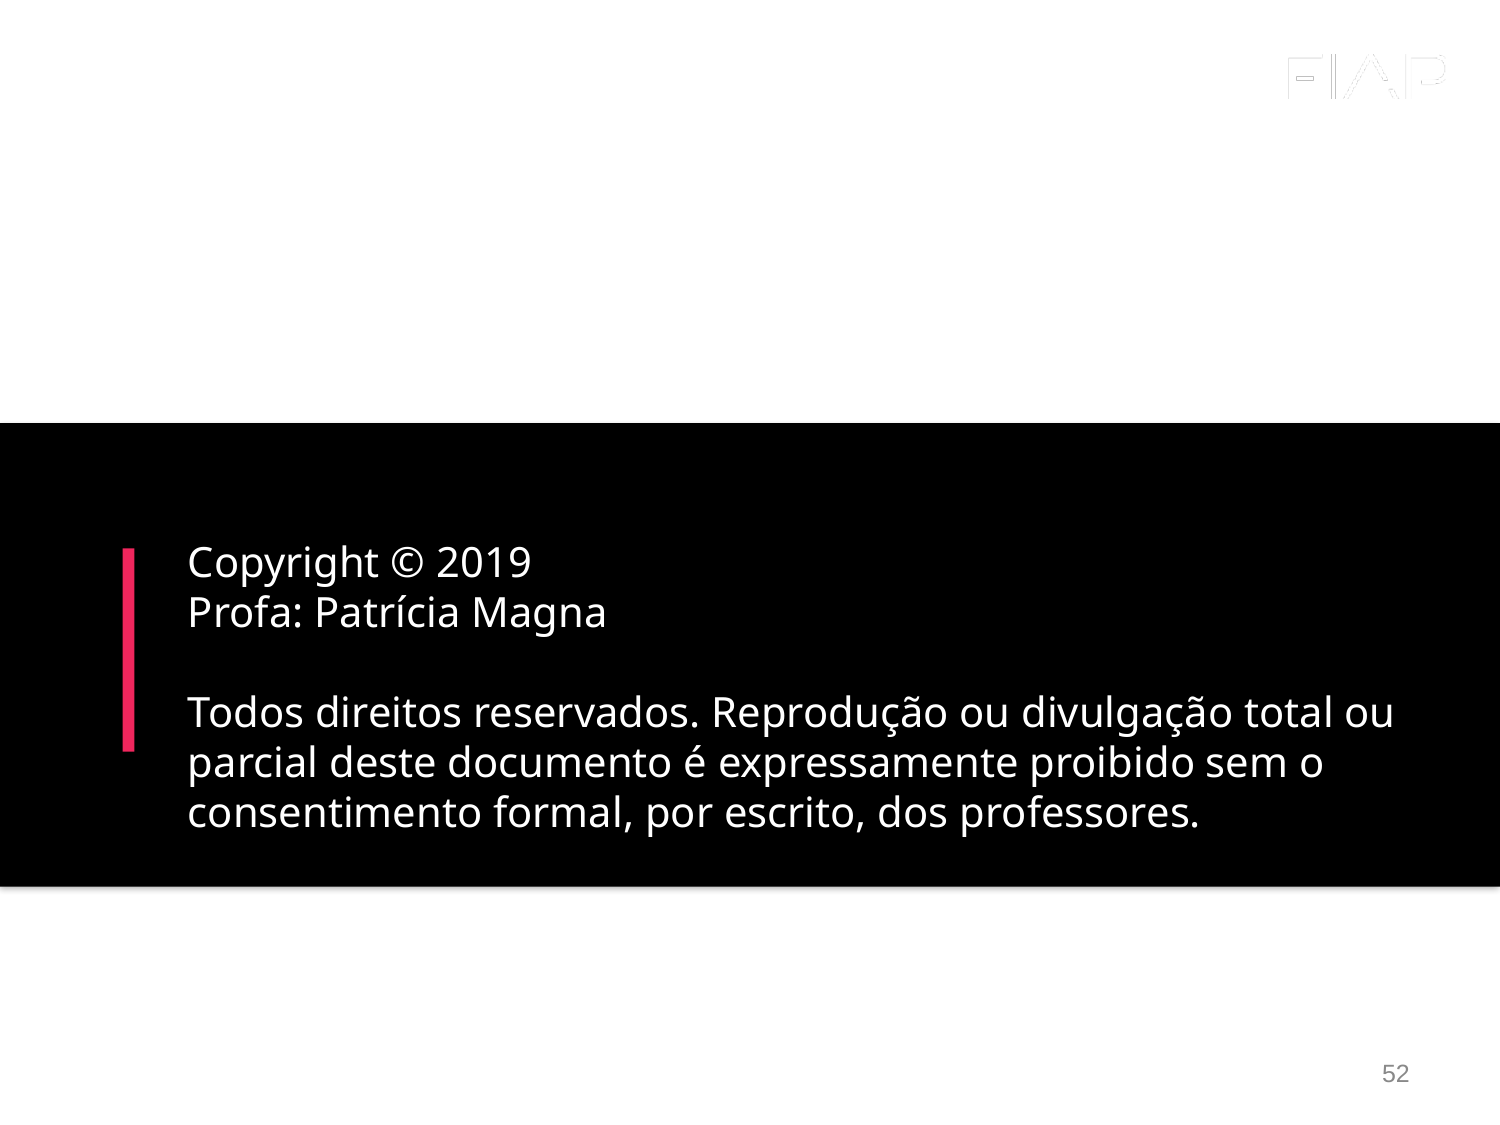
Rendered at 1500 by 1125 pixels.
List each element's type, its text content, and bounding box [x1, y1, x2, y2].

slide_number 52 [1074, 1042, 1425, 1103]
text_box [0, 422, 1500, 887]
text_box [122, 548, 135, 752]
picture [1285, 54, 1446, 99]
text_box Copyright © 2019 Profa: Patrícia Magna Todos direitos reservados. Reprodução ou divulgação total ou parcial deste documento é expressamente proibido sem o consentimento formal, por escrito, dos professores. [172, 528, 1446, 844]
